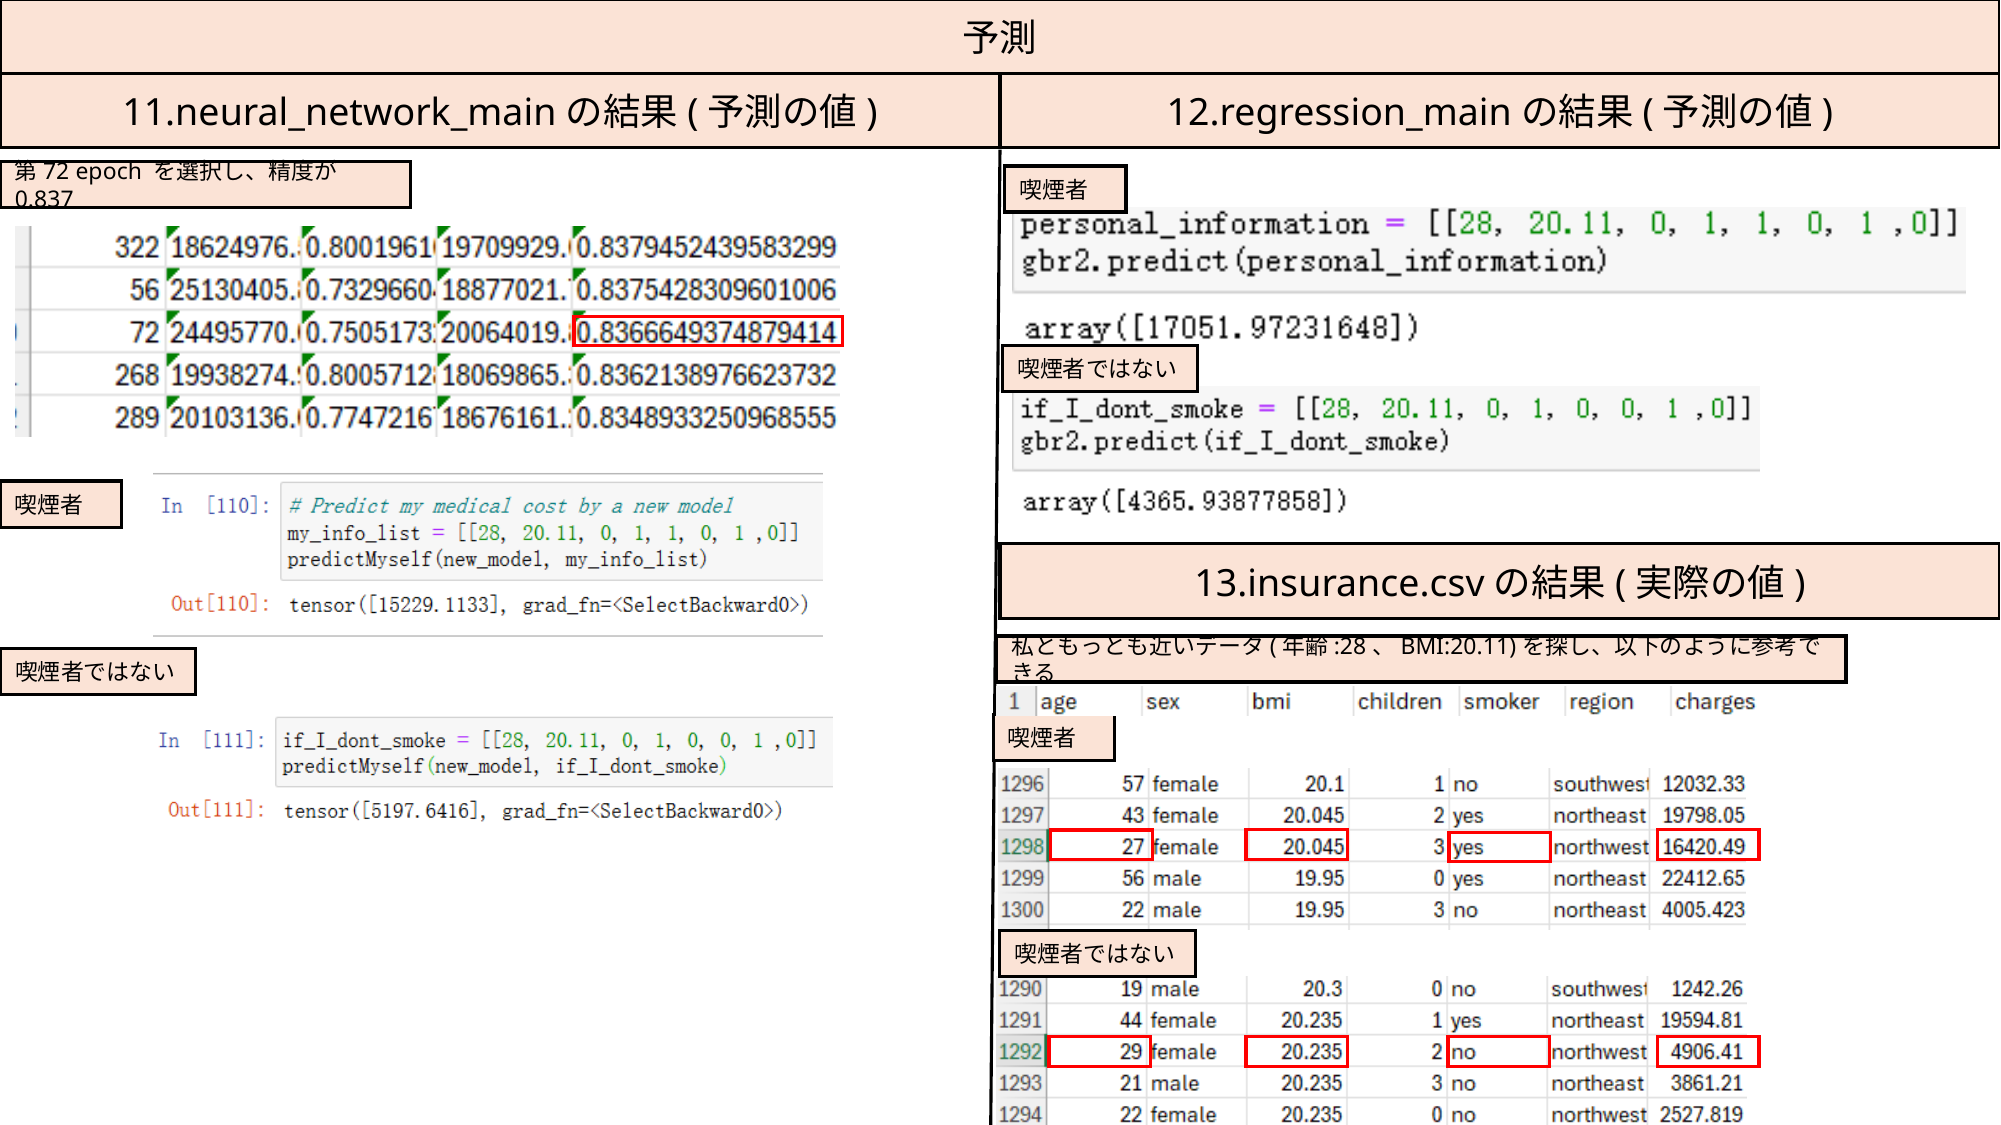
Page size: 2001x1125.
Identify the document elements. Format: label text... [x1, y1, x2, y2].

text_box 喫煙者ではない [1001, 344, 1199, 393]
picture [1011, 385, 1760, 528]
text_box 喫煙者ではない [0, 647, 197, 696]
text_box 喫煙者 [1003, 164, 1128, 214]
text_box 12.regression_mainの結果(予測の値) [998, 72, 2000, 149]
text_box 11.neural_network_mainの結果(予測の値) [0, 72, 998, 149]
picture [153, 466, 824, 639]
picture [996, 976, 1748, 1125]
picture [998, 767, 1747, 930]
text_box 予測 [0, 0, 2000, 72]
text_box [1748, 1035, 1761, 1068]
text_box 喫煙者ではない [1001, 930, 1197, 976]
picture [14, 226, 841, 437]
text_box 喫煙者 [1001, 717, 1116, 762]
picture [1011, 206, 1966, 355]
text_box 13.insurance.csvの結果(実際の値) [1001, 542, 2000, 620]
picture [154, 711, 834, 831]
text_box 第72 epoch を選択し、精度が0.837 [0, 160, 412, 209]
text_box [1747, 828, 1761, 861]
picture [996, 685, 1774, 717]
text_box 喫煙者 [0, 479, 123, 529]
text_box 私ともっとも近いデータ(年齢:28、BMI:20.11)を探し、以下のように参考できる [1001, 634, 1848, 684]
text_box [990, 149, 1001, 1125]
